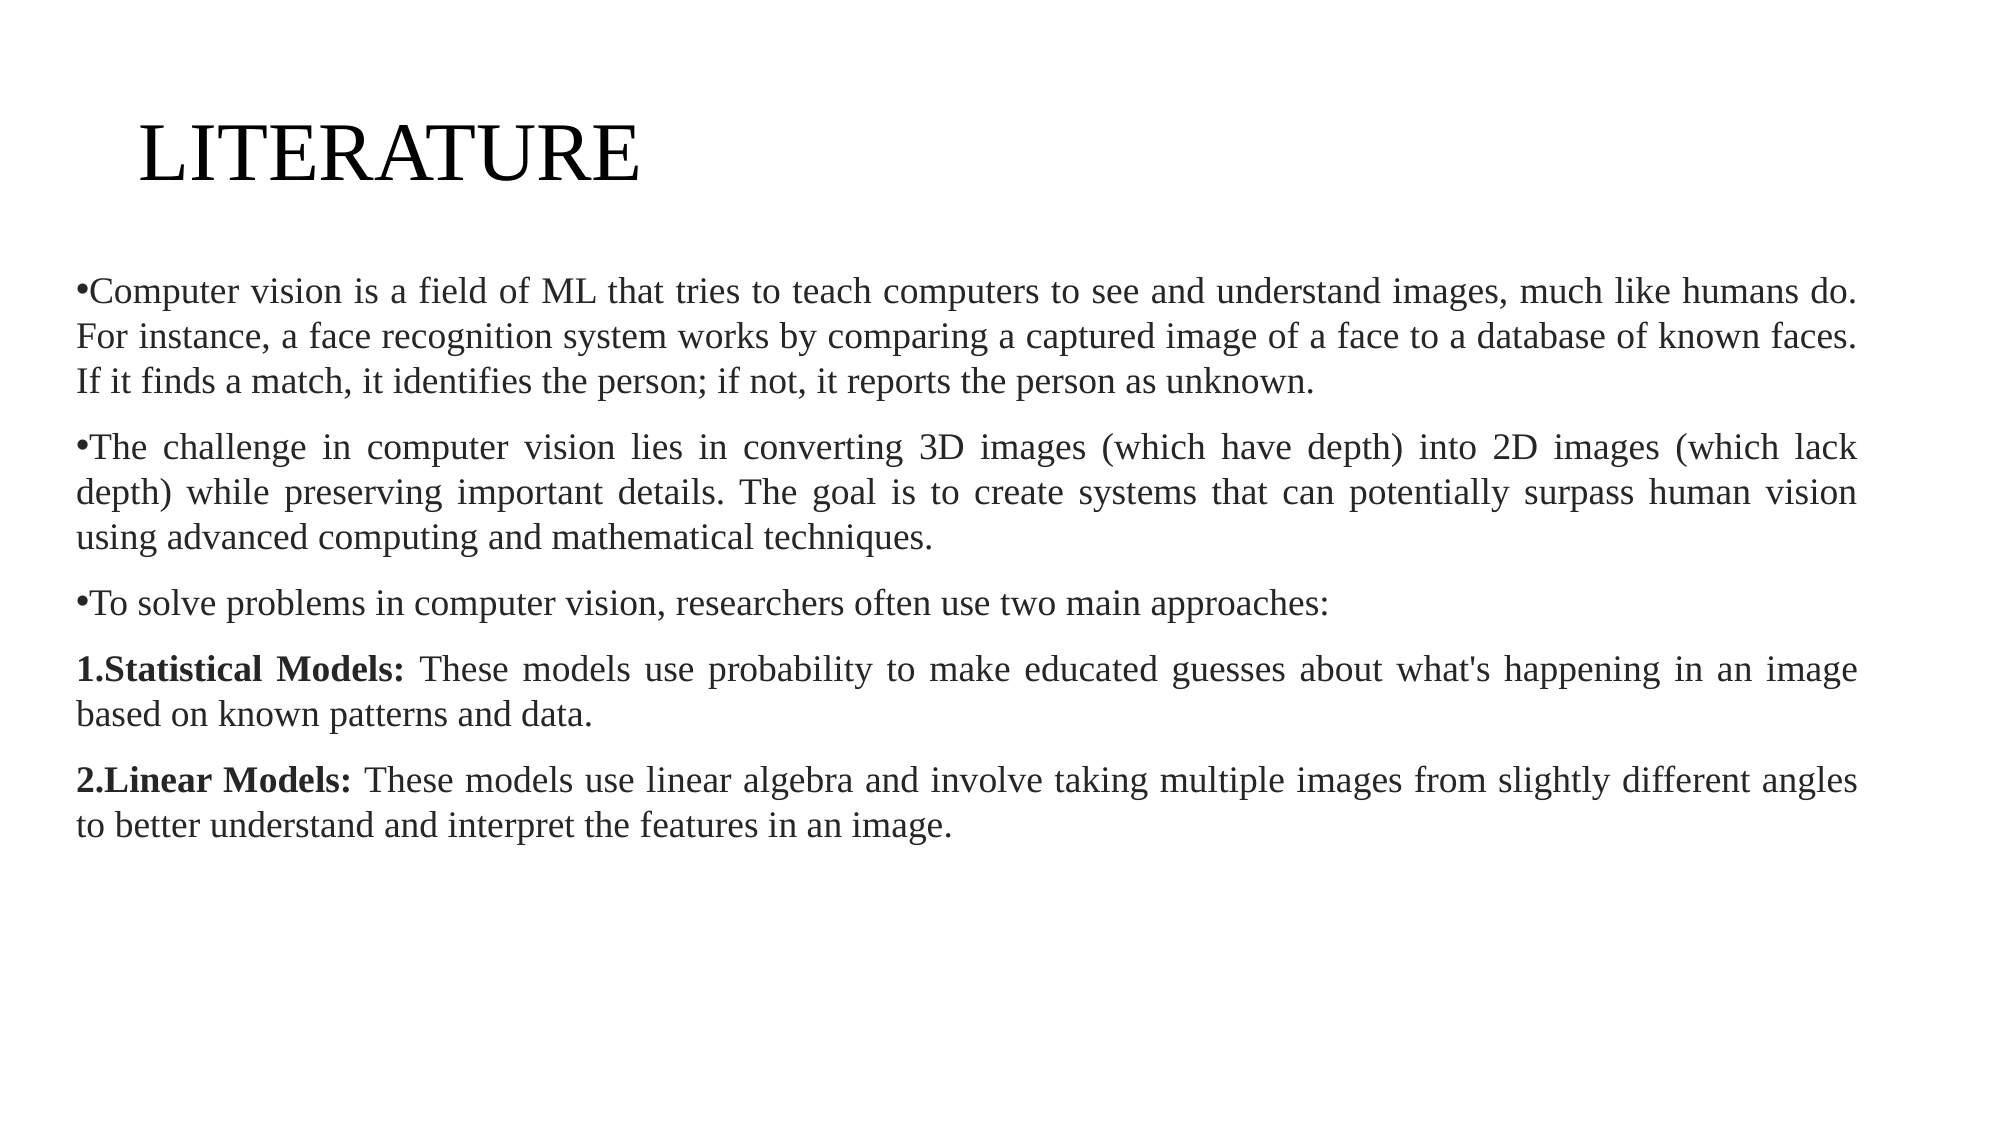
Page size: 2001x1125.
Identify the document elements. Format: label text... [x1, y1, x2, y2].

text_box LITERATURE [123, 89, 871, 187]
text_box Computer vision is a field of ML that tries to teach computers to see and understand images, much like humans do. For instance, a face recognition system works by comparing a captured image of a face to a database of known faces. If it finds a match, it identifies the person; if not, it reports the person as unknown. The challenge in computer vision lies in converting 3D images (which have depth) into 2D images (which lack depth) while preserving important details. The goal is to create systems that can potentially surpass human vision using advanced computing and mathematical techniques. To solve problems in computer vision, researchers often use two main approaches: 1.Statistical Models: These models use probability to make educated guesses about what's happening in an image based on known patterns and data. 2.Linear Models: These models use linear algebra and involve taking multiple images from slightly different angles to better understand and interpret the features in an image. [61, 187, 1876, 852]
